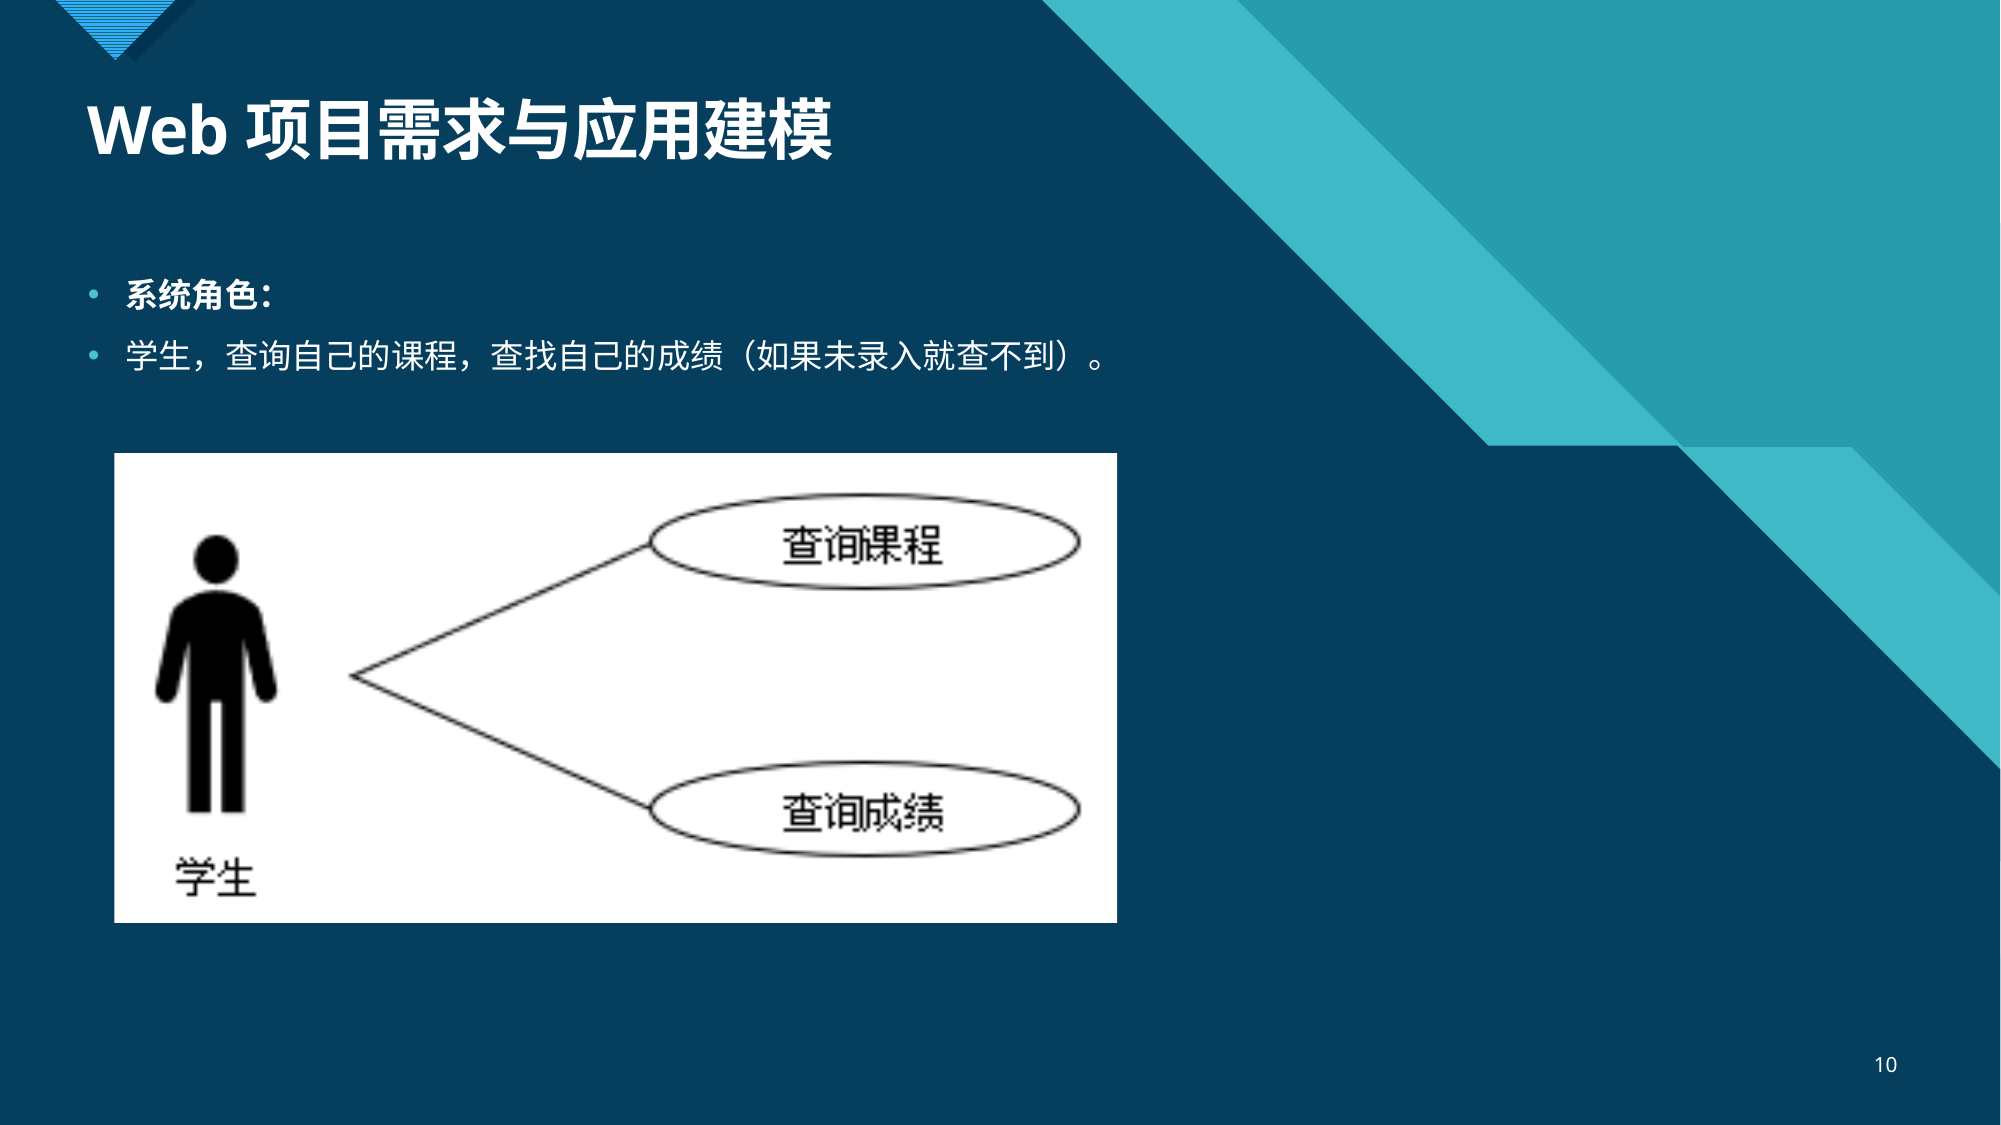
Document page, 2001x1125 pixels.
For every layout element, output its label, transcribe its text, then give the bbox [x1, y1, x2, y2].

slide_number 10 [1845, 1035, 1913, 1096]
title Web项目需求与应用建模 [72, 89, 1913, 177]
picture [115, 454, 1117, 922]
list 系统角色： 学生，查询自己的课程，查找自己的成绩（如果未录入就查不到）。 [72, 266, 1175, 939]
